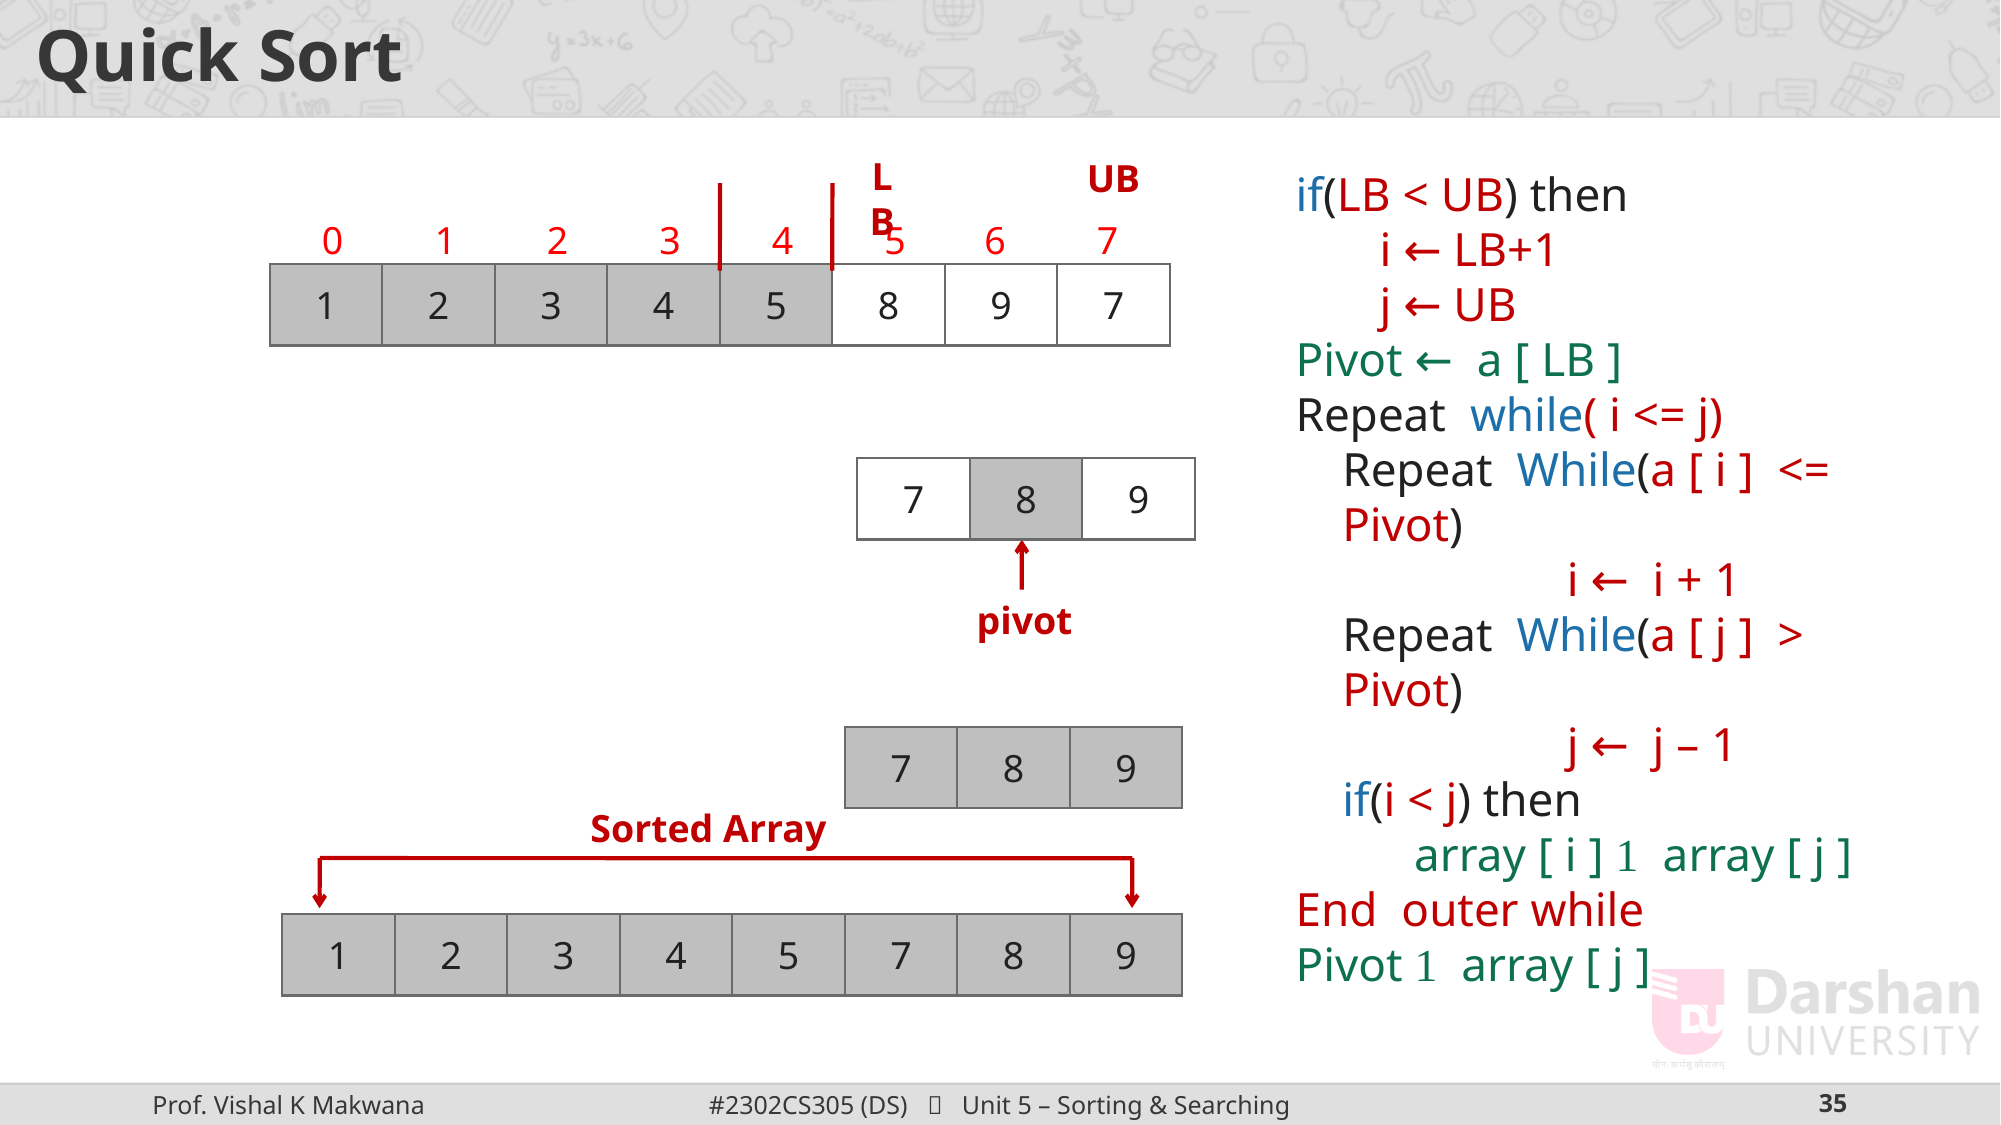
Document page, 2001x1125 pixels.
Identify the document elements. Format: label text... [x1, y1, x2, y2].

text_box 7 [1082, 209, 1133, 270]
text_box 3 [644, 209, 696, 270]
text_box 8 [956, 913, 1069, 997]
text_box Sorted Array [575, 797, 842, 857]
text_box 1 [281, 913, 394, 997]
text_box 4 [619, 913, 731, 997]
text_box 2 [394, 913, 506, 997]
title Quick Sort [0, 0, 2000, 117]
text_box 9 [944, 263, 1056, 347]
text_box 4 [757, 209, 808, 270]
text_box 1 [420, 209, 472, 270]
text_box 0 [307, 209, 358, 270]
text_box 7 [856, 457, 969, 541]
text_box 3 [494, 263, 606, 347]
text_box 2 [532, 209, 583, 270]
text_box 8 [969, 457, 1083, 541]
text_box 6 [969, 209, 1021, 270]
text_box 5 [869, 209, 921, 270]
text_box 1 [269, 263, 381, 347]
text_box 8 [831, 263, 944, 347]
text_box 8 [958, 726, 1069, 809]
text_box LB [844, 145, 920, 251]
text_box pivot [961, 589, 1088, 650]
text_box 7 [844, 726, 958, 809]
text_box 5 [719, 263, 831, 347]
text_box 4 [606, 263, 719, 347]
text_box 9 [1069, 726, 1183, 809]
text_box 3 [506, 913, 619, 997]
text_box 9 [1069, 913, 1183, 997]
text_box 2 [381, 263, 494, 347]
text_box 9 [1083, 457, 1196, 541]
text_box 7 [844, 913, 956, 997]
text_box 7 [1056, 263, 1171, 347]
text_box 5 [731, 913, 844, 997]
text_box if(LB < UB) then i ← LB+1 j ← UB Pivot ← a [ LB ] Repeat while( i <= j) Repeat While(a [ i ] <= Pivot) i ← i + 1 Repeat While(a [ j ] > Pivot) j ← j – 1 if(i < j) then array [ i ]  array [ j ] End outer while Pivot  array [ j ] [1280, 158, 1956, 998]
text_box UB [1069, 147, 1158, 208]
